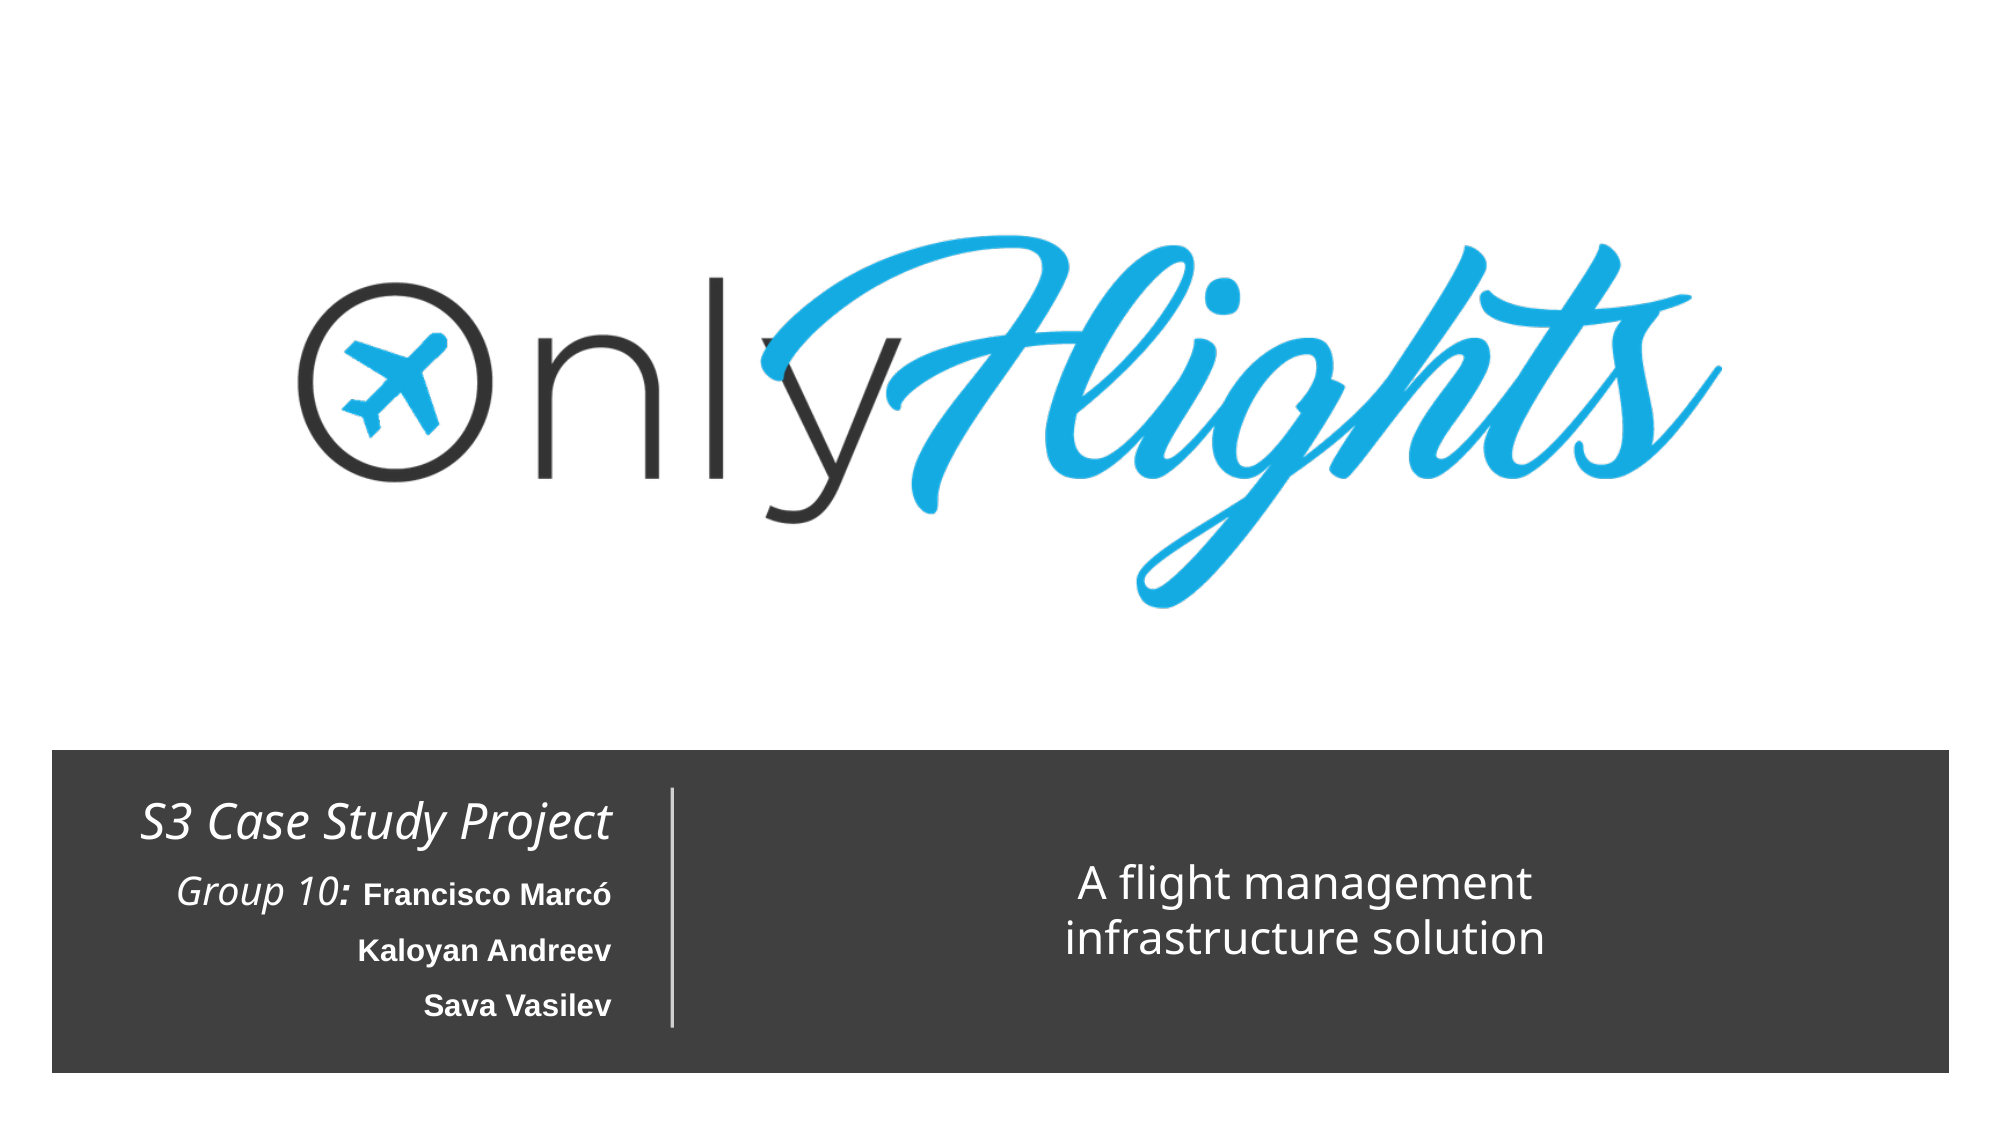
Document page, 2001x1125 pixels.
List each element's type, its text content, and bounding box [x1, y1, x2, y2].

picture [278, 220, 1722, 686]
text_box [61, 759, 1939, 1064]
subtitle S3 Case Study Project Group 10: Francisco Marcó Kaloyan Andreev Sava Vasilev [103, 786, 627, 1034]
text_box A flight management infrastructure solution [974, 846, 1636, 972]
